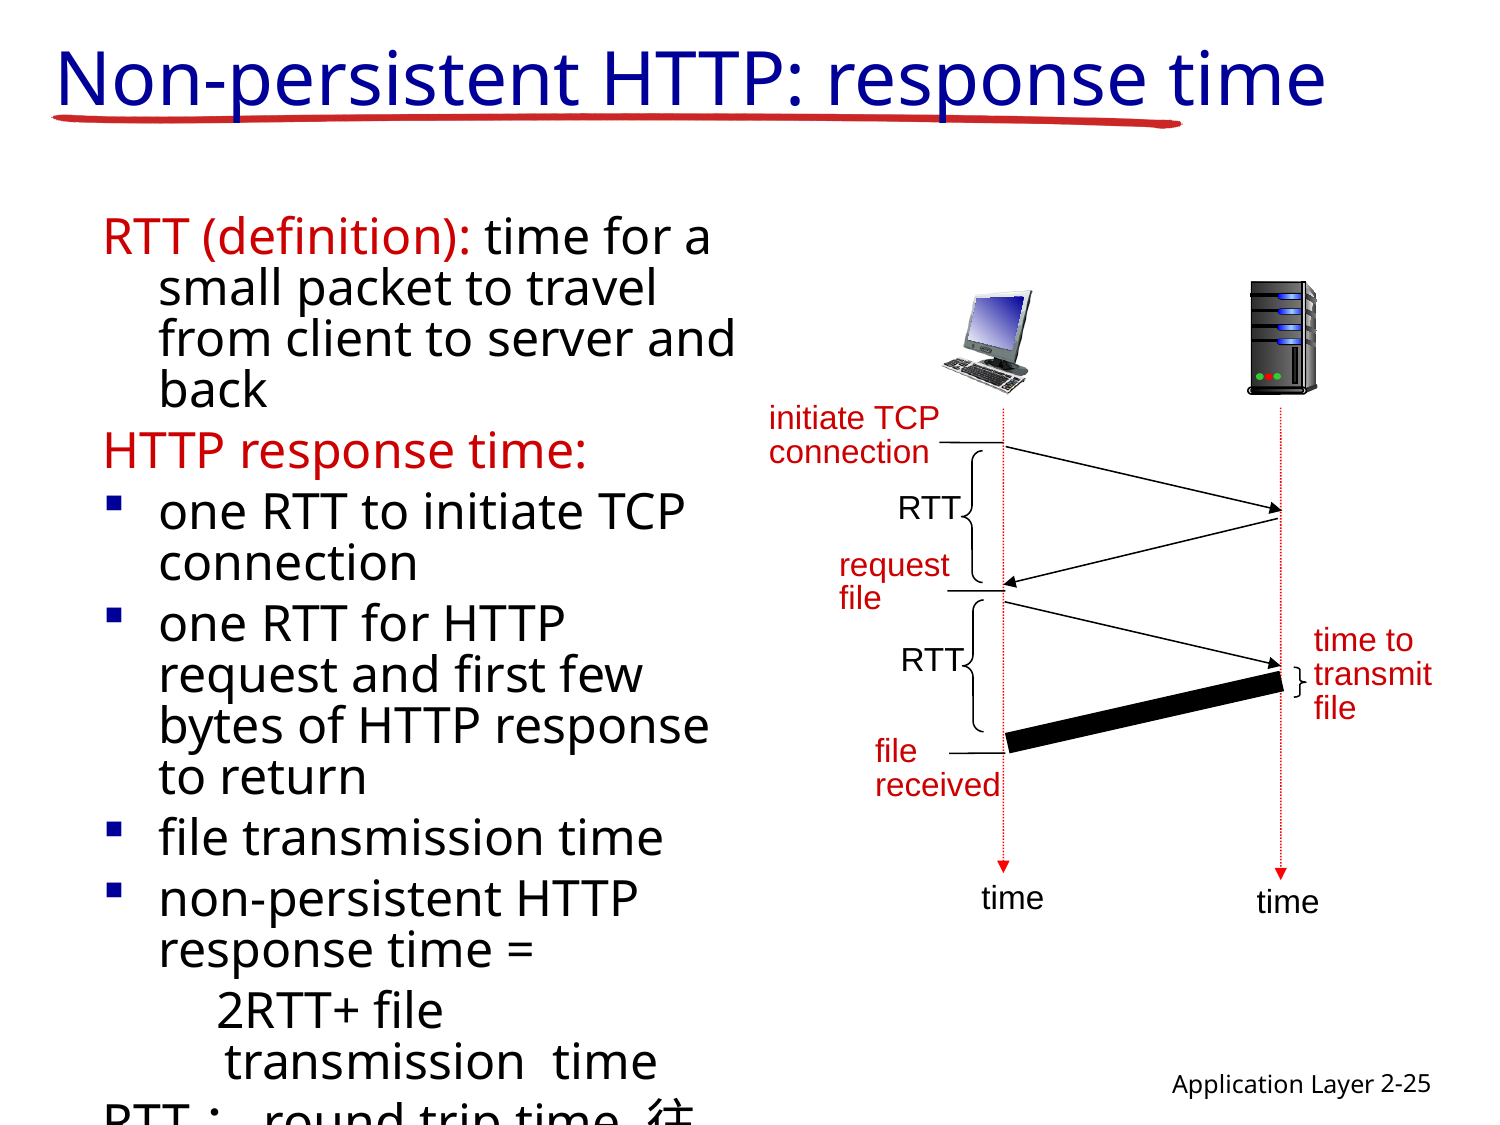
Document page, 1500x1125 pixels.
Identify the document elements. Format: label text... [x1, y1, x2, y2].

text_box initiate TCP connection [754, 395, 956, 478]
footer Application Layer [914, 1060, 1391, 1109]
text_box time [1241, 872, 1335, 928]
picture [46, 109, 1197, 133]
text_box request file [824, 541, 966, 625]
text_box [972, 599, 984, 728]
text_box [1247, 281, 1318, 395]
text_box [919, 285, 1035, 403]
text_box [1003, 518, 1278, 588]
text_box [1274, 865, 1287, 872]
slide_number 2- [1365, 1059, 1477, 1106]
text_box file received [860, 728, 1016, 811]
text_box [1293, 667, 1299, 698]
title Non-persistent HTTP: response time [39, 0, 1390, 153]
text_box RTT [885, 636, 980, 686]
text_box time to transmit file [1299, 617, 1457, 734]
text_box [997, 860, 1010, 874]
text_box [1004, 601, 1281, 670]
text_box [971, 450, 983, 583]
text_box RTT [882, 485, 977, 534]
list RTT (definition): time for a small packet to travel from client to server and back HTTP response time: one RTT to initiate TCP connection one RTT for HTTP request and first few bytes of HTTP response to return file transmission time non-persistent HTTP response time = 2RTT+ file transmission time RTT：round trip time 往返时间 [87, 206, 759, 1125]
text_box time [966, 875, 1060, 925]
text_box [1005, 446, 1283, 514]
